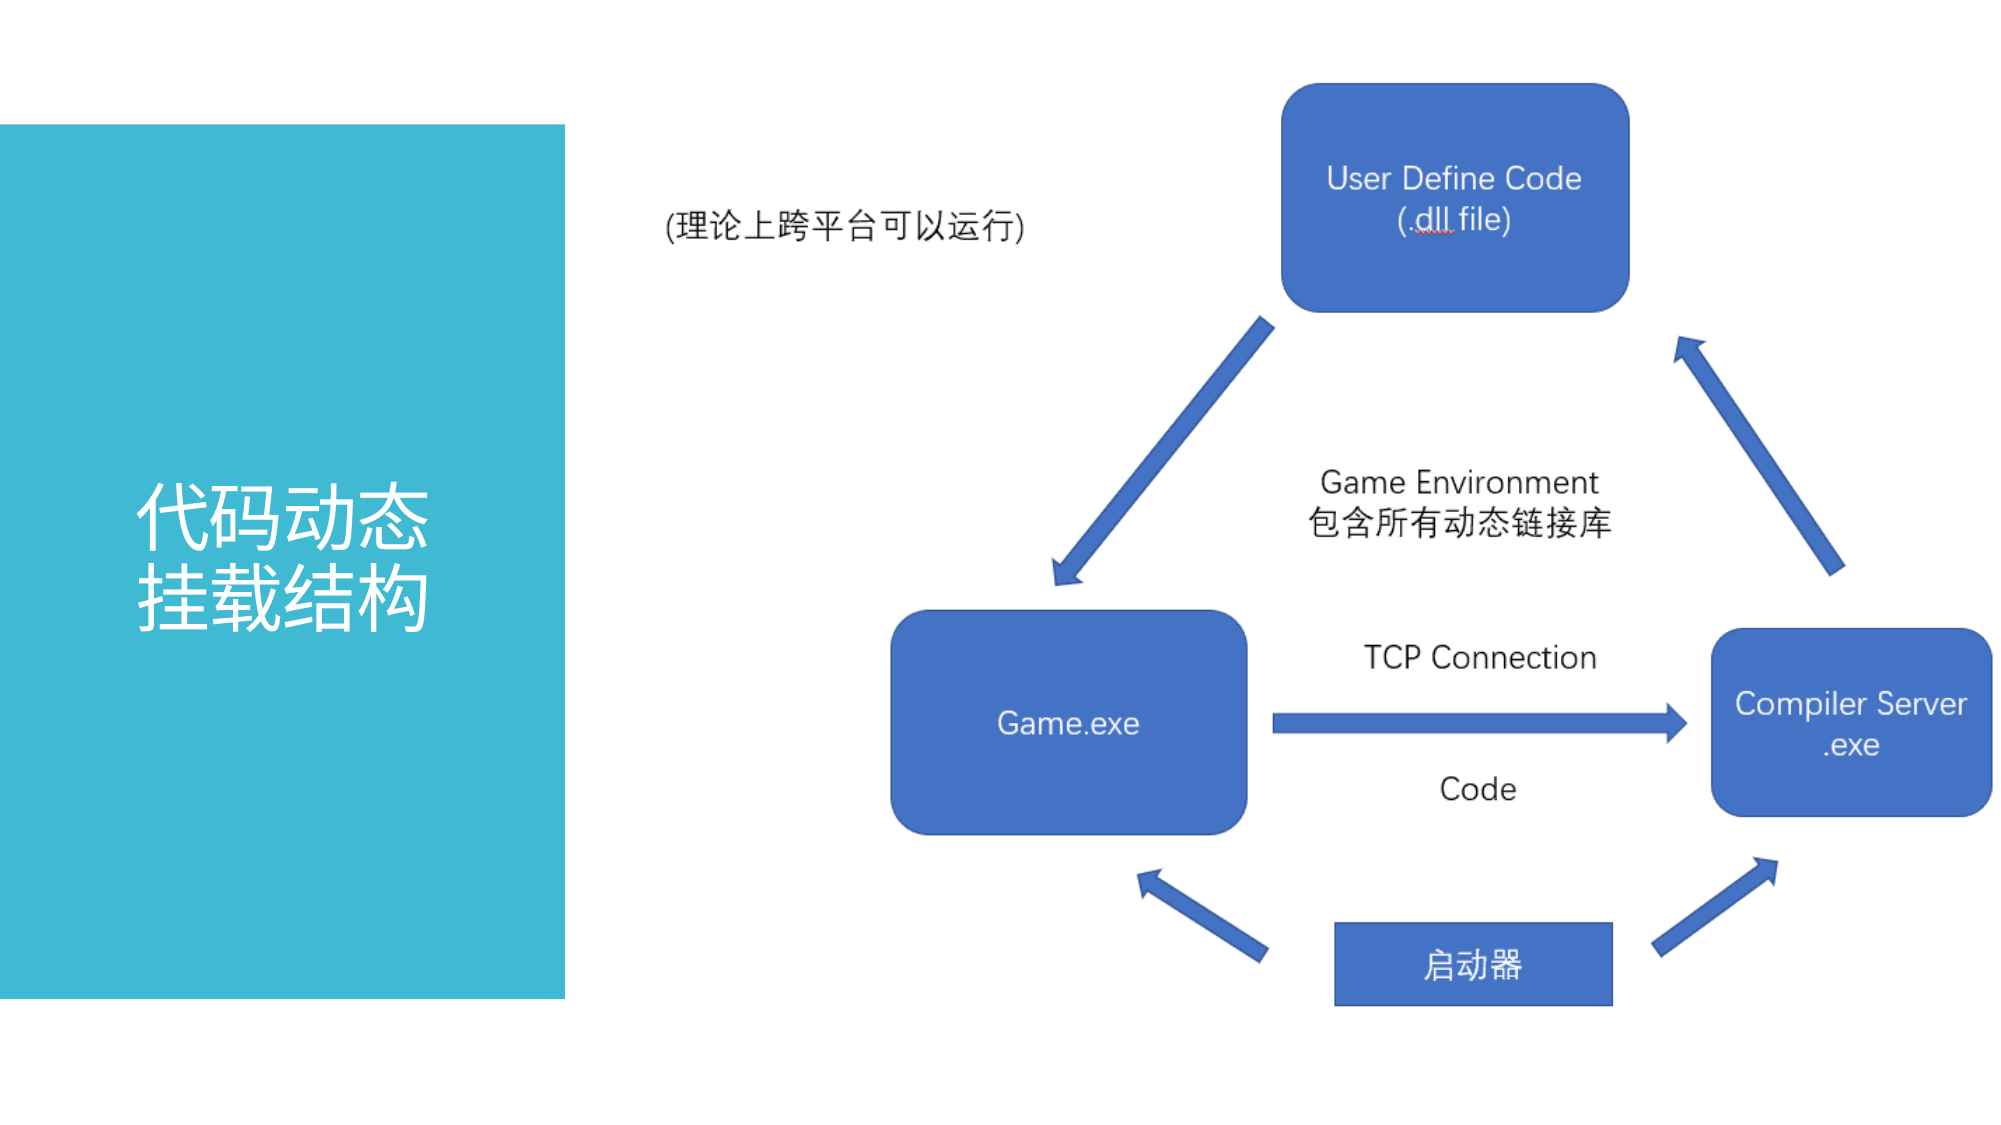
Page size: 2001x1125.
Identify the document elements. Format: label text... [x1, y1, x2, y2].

title 代码动态 挂载结构 [41, 184, 525, 940]
picture [591, 64, 2001, 1040]
